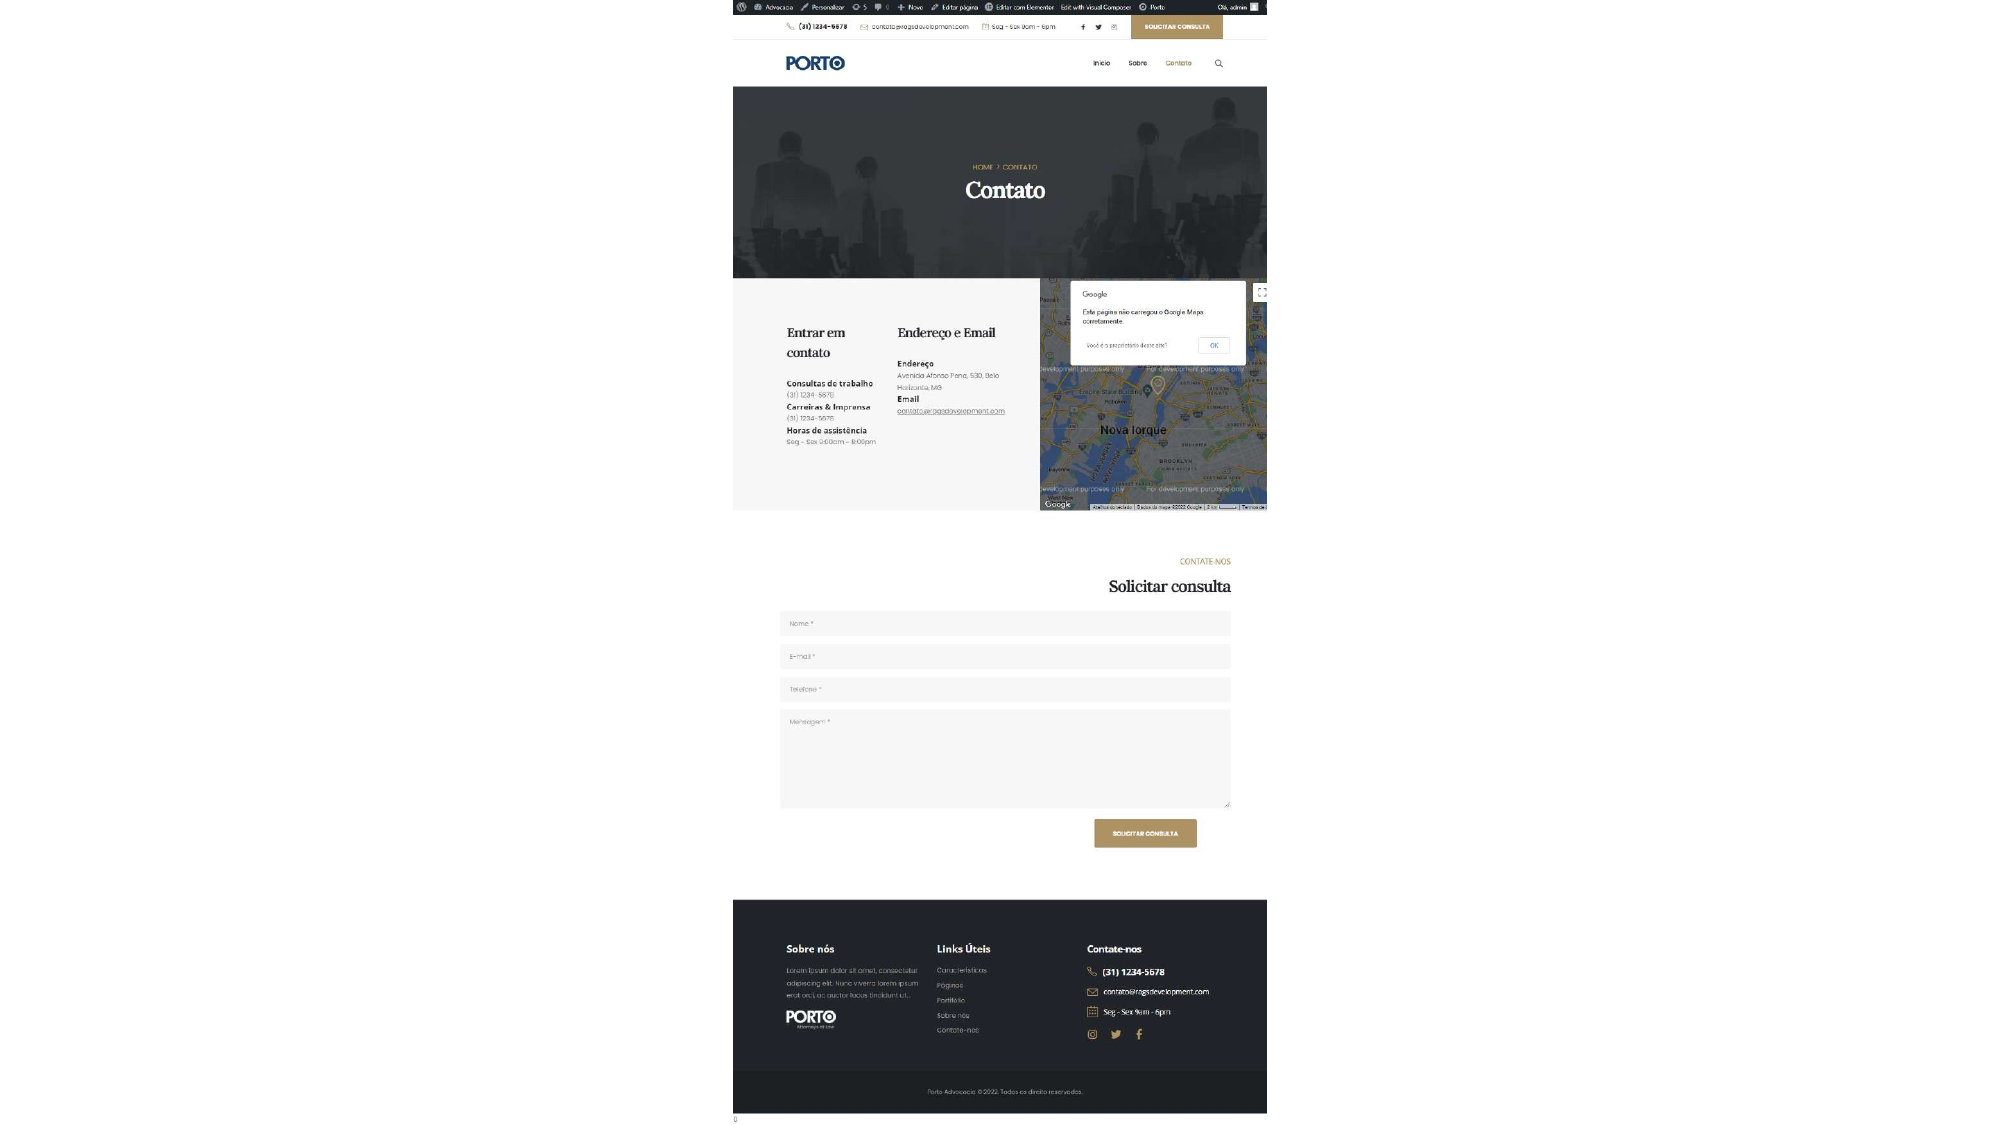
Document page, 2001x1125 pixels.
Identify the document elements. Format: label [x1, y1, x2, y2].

picture [733, 0, 1267, 1124]
